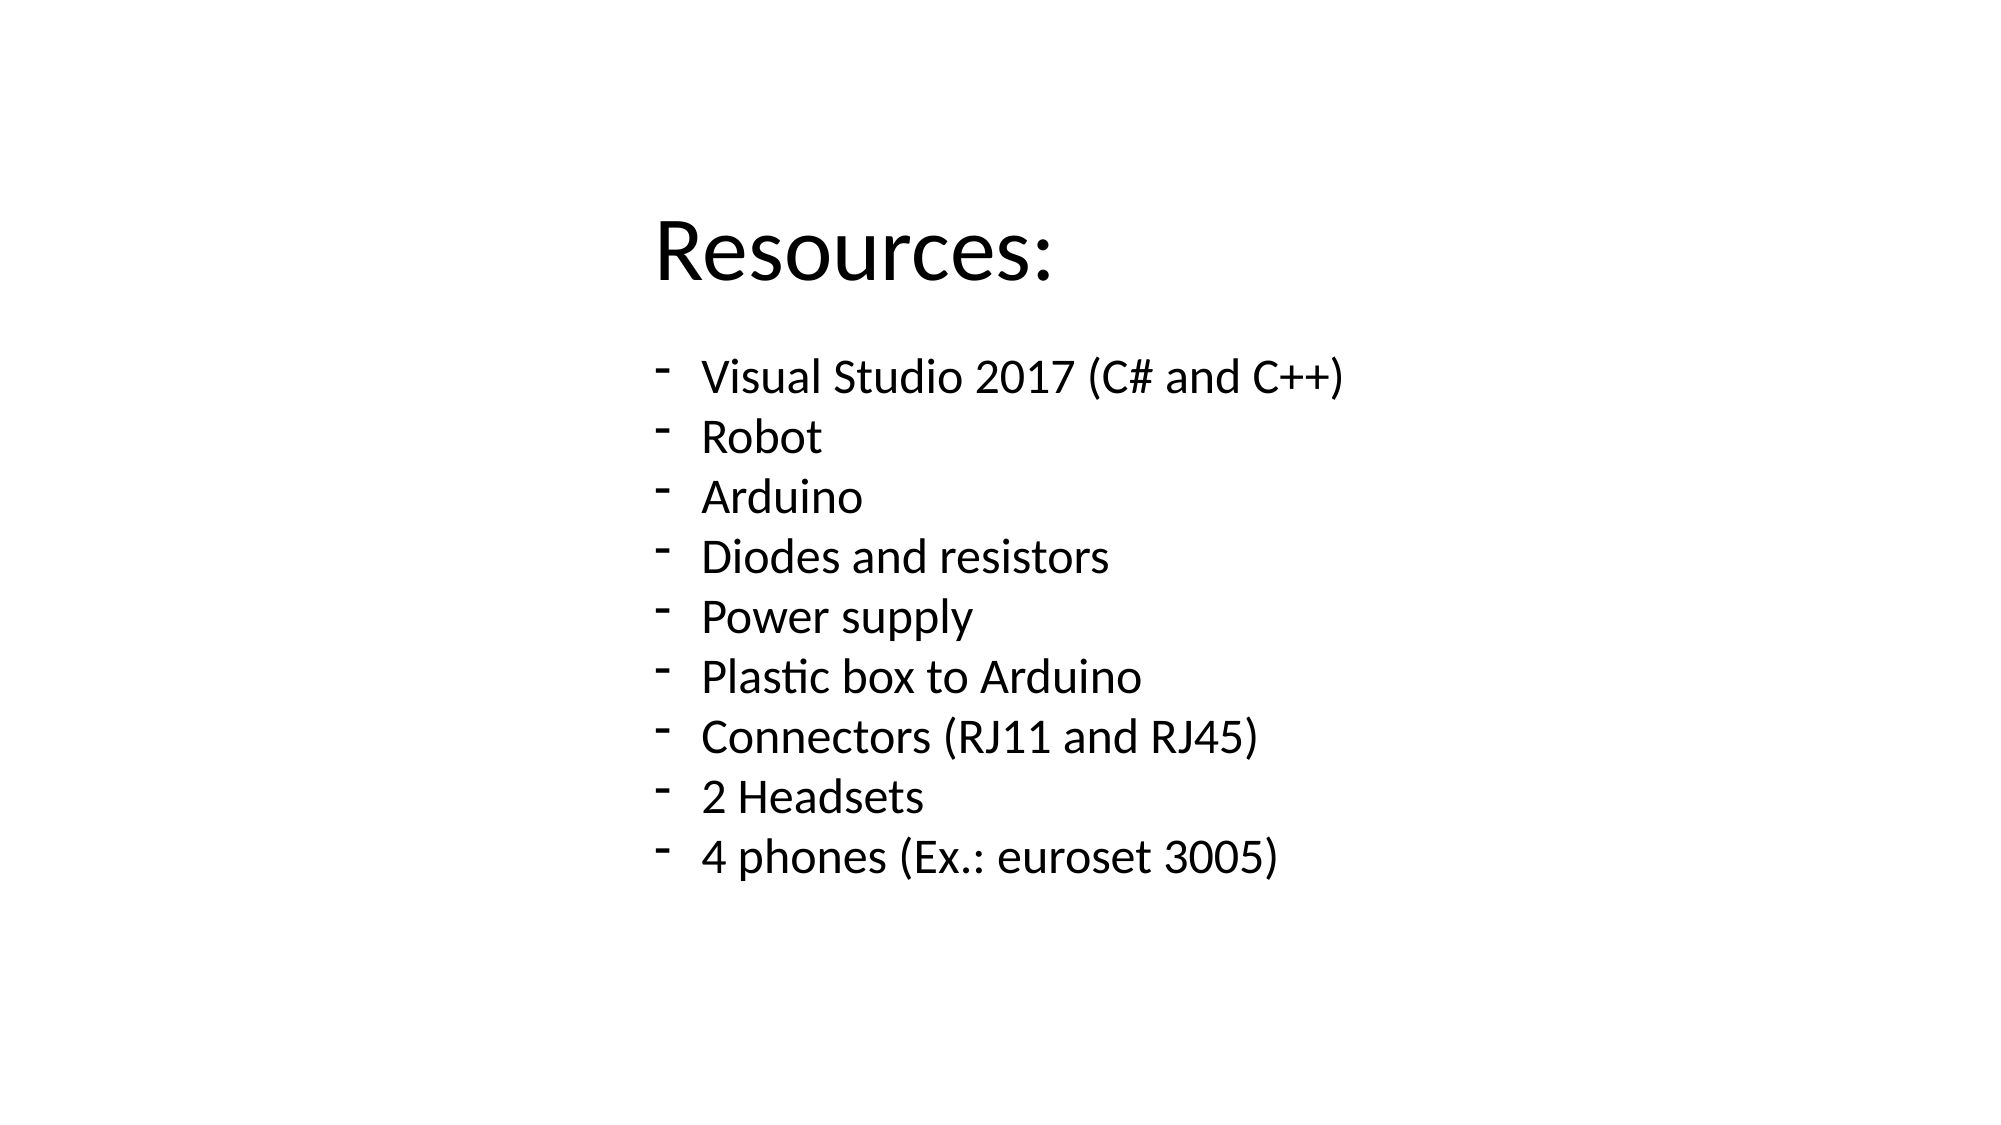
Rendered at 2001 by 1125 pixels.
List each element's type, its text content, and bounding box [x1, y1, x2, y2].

text_box Resources: Visual Studio 2017 (C# and C++) Robot Arduino Diodes and resistors Power supply Plastic box to Arduino Connectors (RJ11 and RJ45) 2 Headsets 4 phones (Ex.: euroset 3005) [639, 181, 1361, 936]
